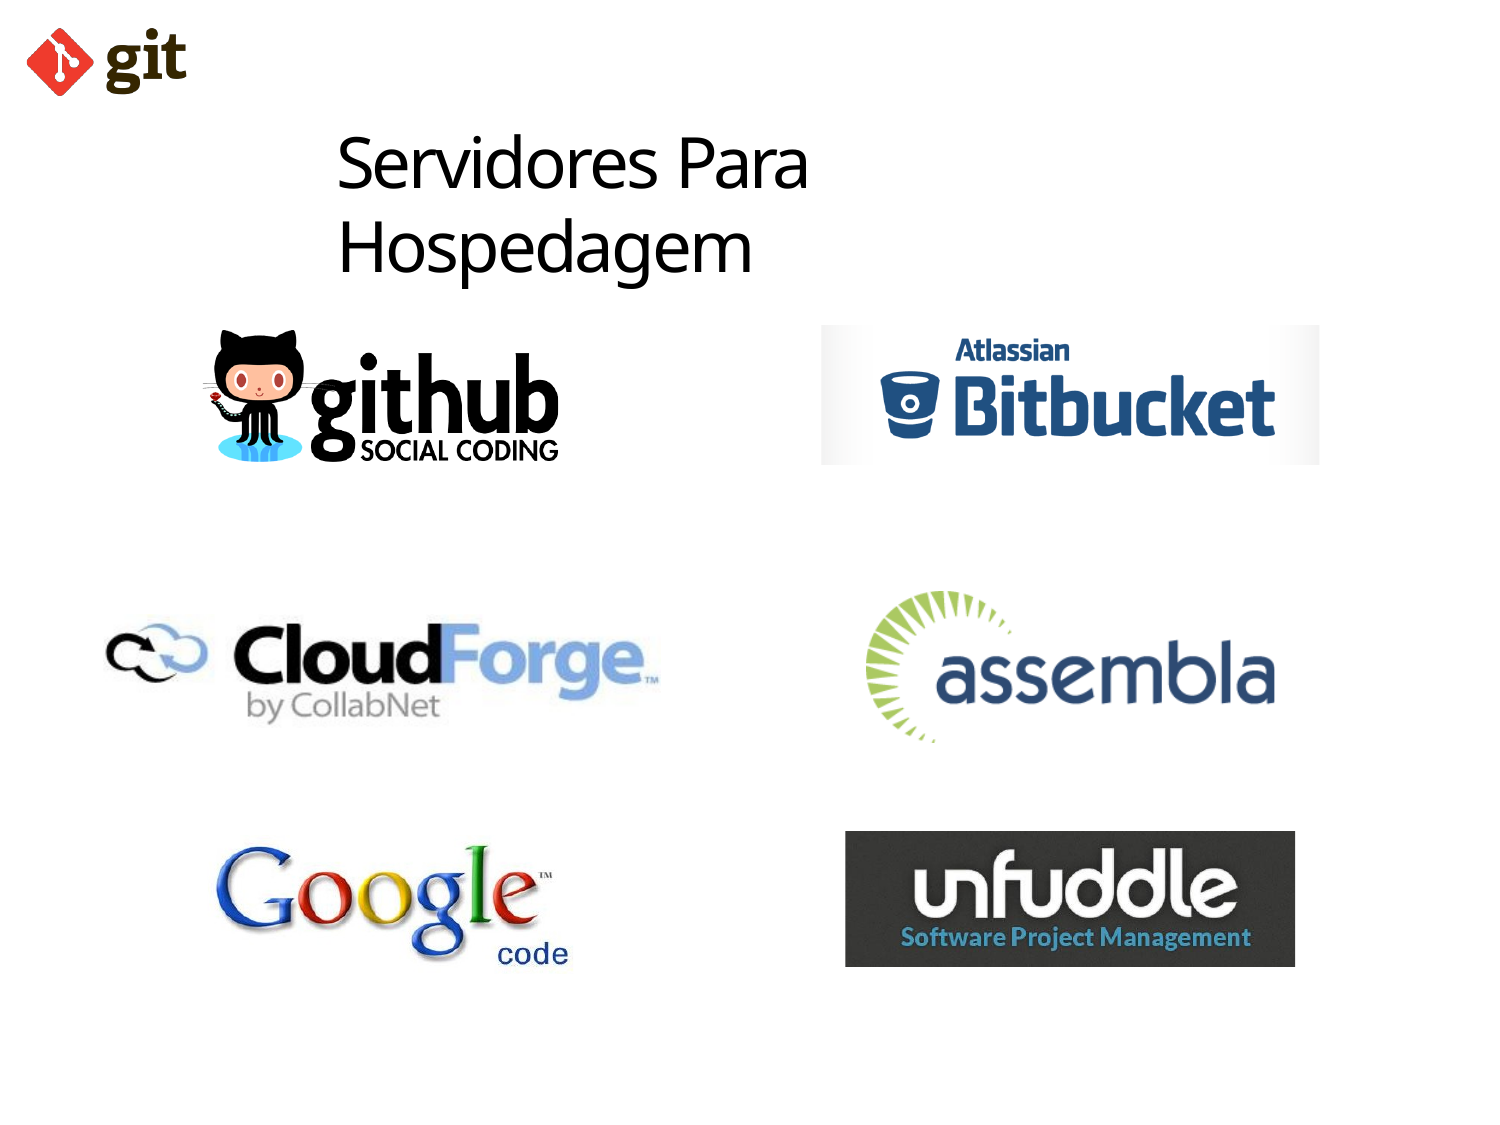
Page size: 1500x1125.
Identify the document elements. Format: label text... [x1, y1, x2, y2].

text_box [26, 28, 187, 96]
text_box [821, 325, 1320, 465]
title Servidores Para Hospedagem [333, 115, 1166, 306]
text_box [845, 831, 1296, 967]
text_box [202, 330, 559, 462]
text_box [866, 591, 1275, 743]
text_box [207, 835, 574, 974]
text_box [103, 614, 661, 728]
